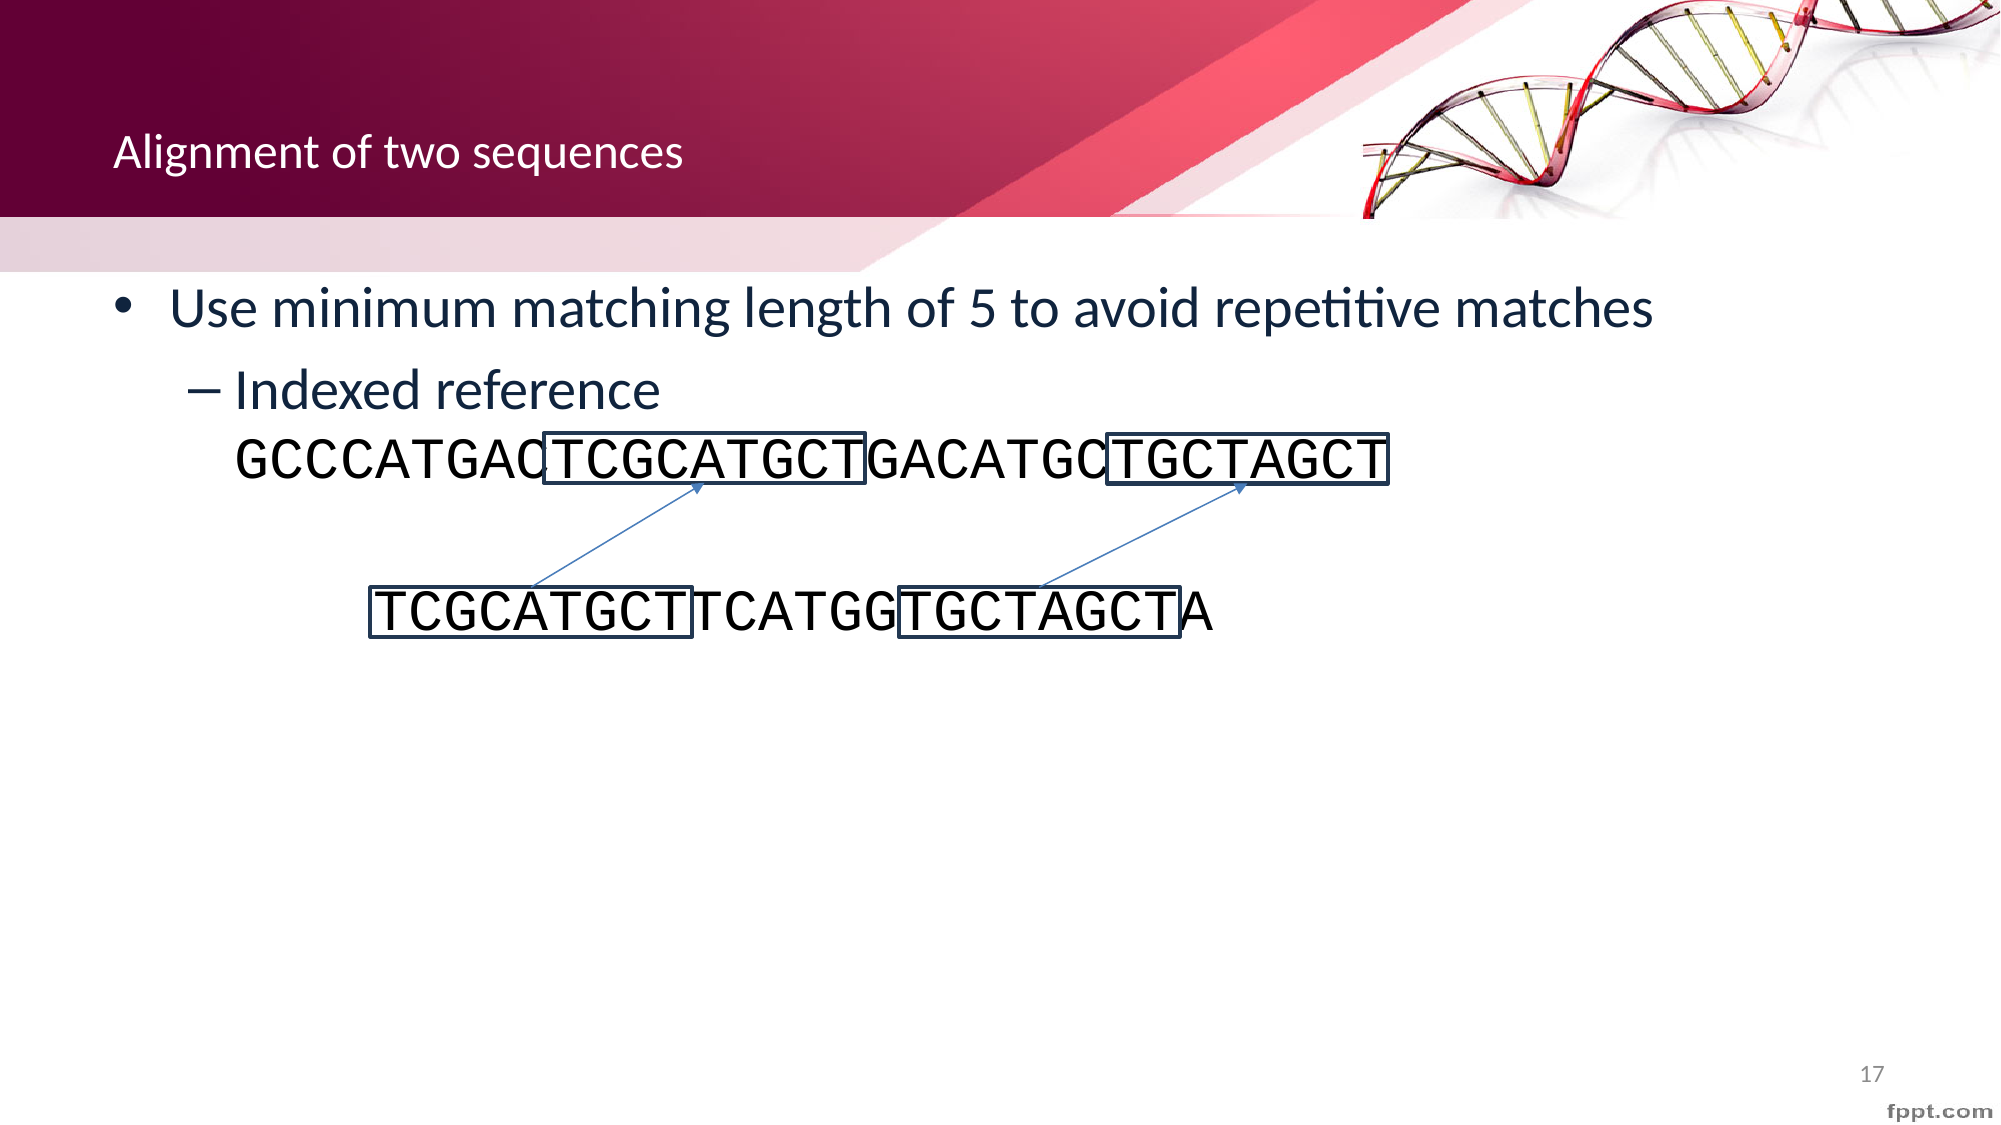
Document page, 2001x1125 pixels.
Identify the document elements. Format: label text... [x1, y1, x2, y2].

title Alignment of two sequences [98, 111, 1899, 187]
text_box Use minimum matching length of 5 to avoid repetitive matches Indexed reference GCCCATGACTCGCATGCTGACATGCTGCTAGCT TCGCATGCTTCATGGTGCTAGCTA [98, 261, 1899, 1103]
text_box [1105, 432, 1390, 486]
text_box [368, 585, 694, 639]
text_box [530, 482, 705, 588]
text_box [897, 585, 1182, 639]
picture [0, 0, 2001, 1125]
text_box [542, 431, 867, 485]
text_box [1039, 483, 1248, 588]
